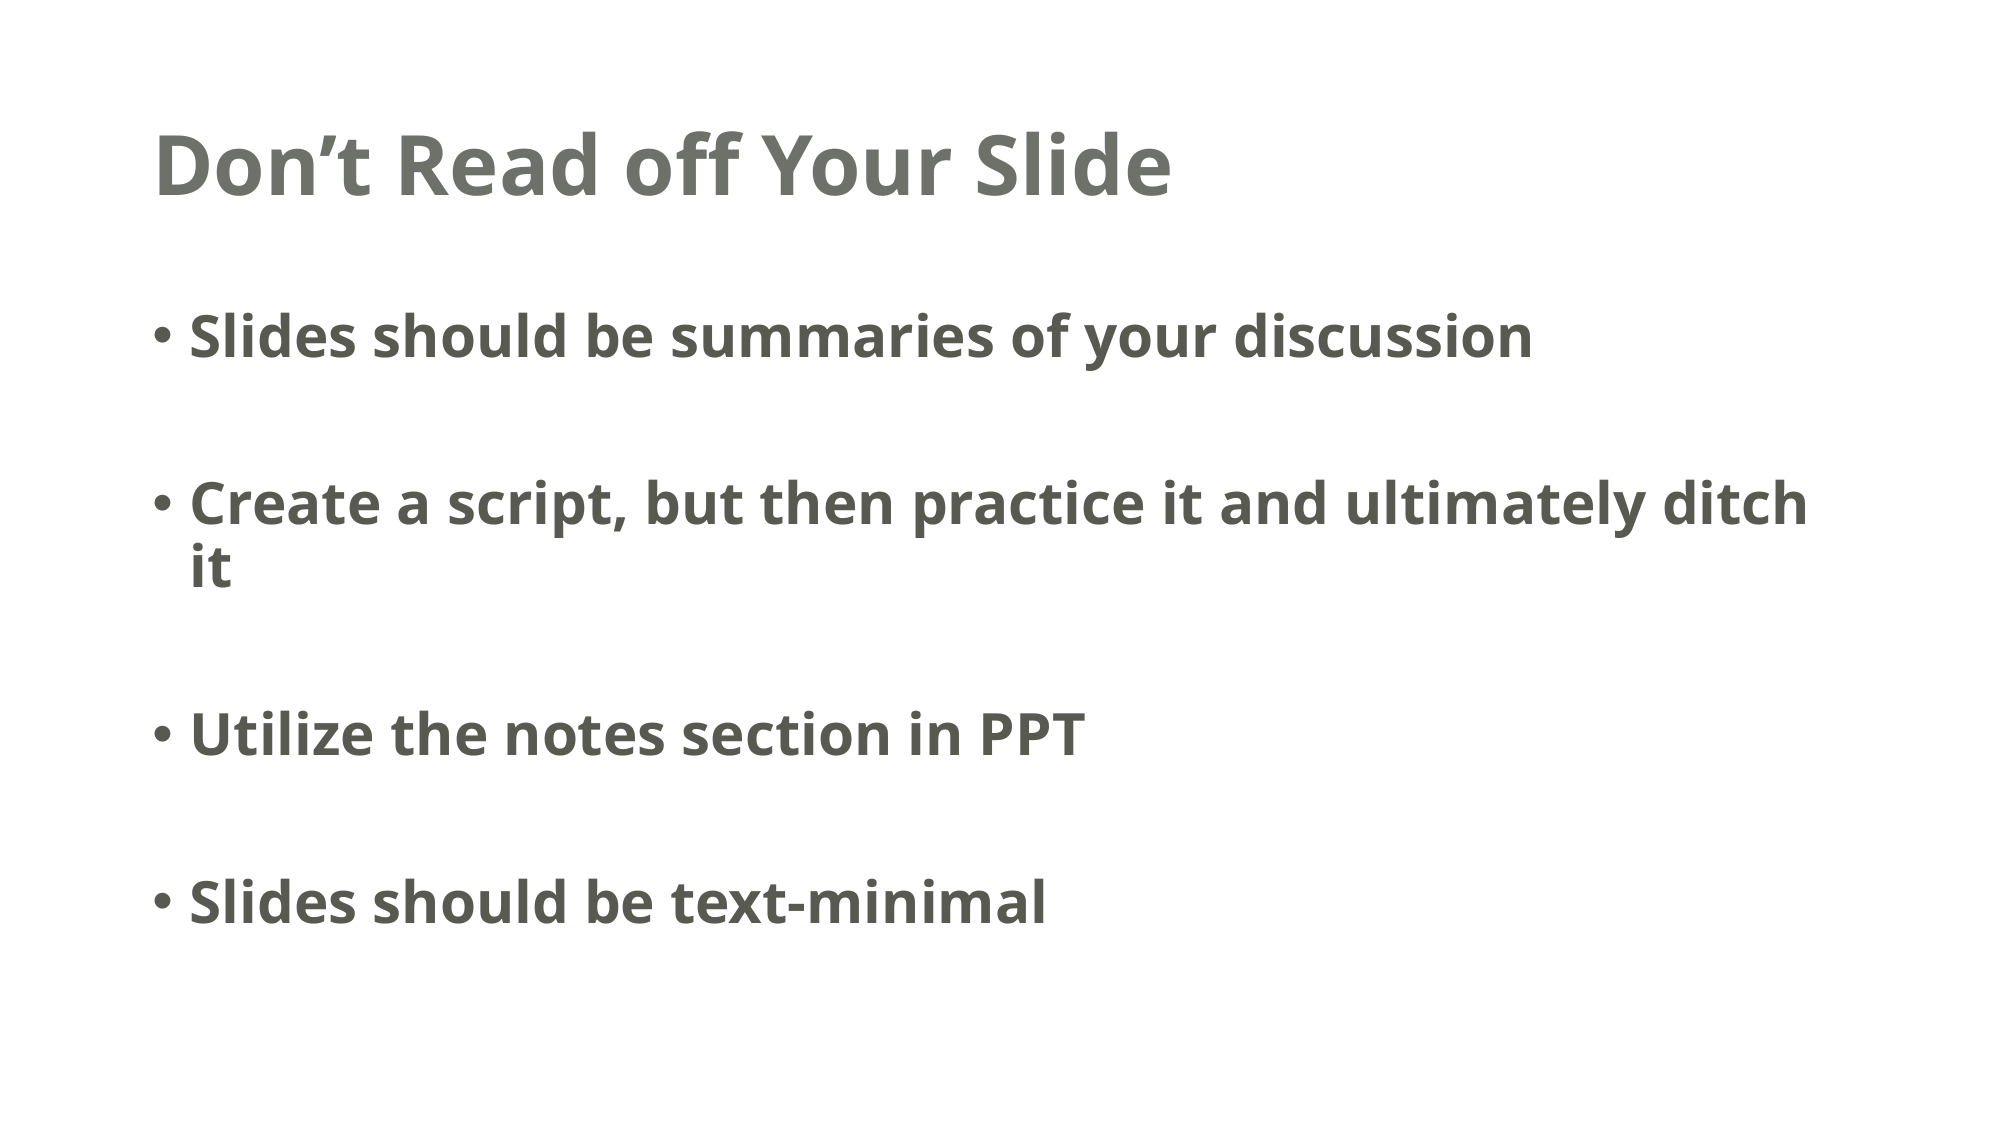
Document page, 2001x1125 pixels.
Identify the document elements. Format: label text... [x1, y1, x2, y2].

list Slides should be summaries of your discussion Create a script, but then practice it and ultimately ditch it Utilize the notes section in PPT Slides should be text-minimal [137, 299, 1863, 1014]
title Don’t Read off Your Slide [137, 59, 1863, 278]
